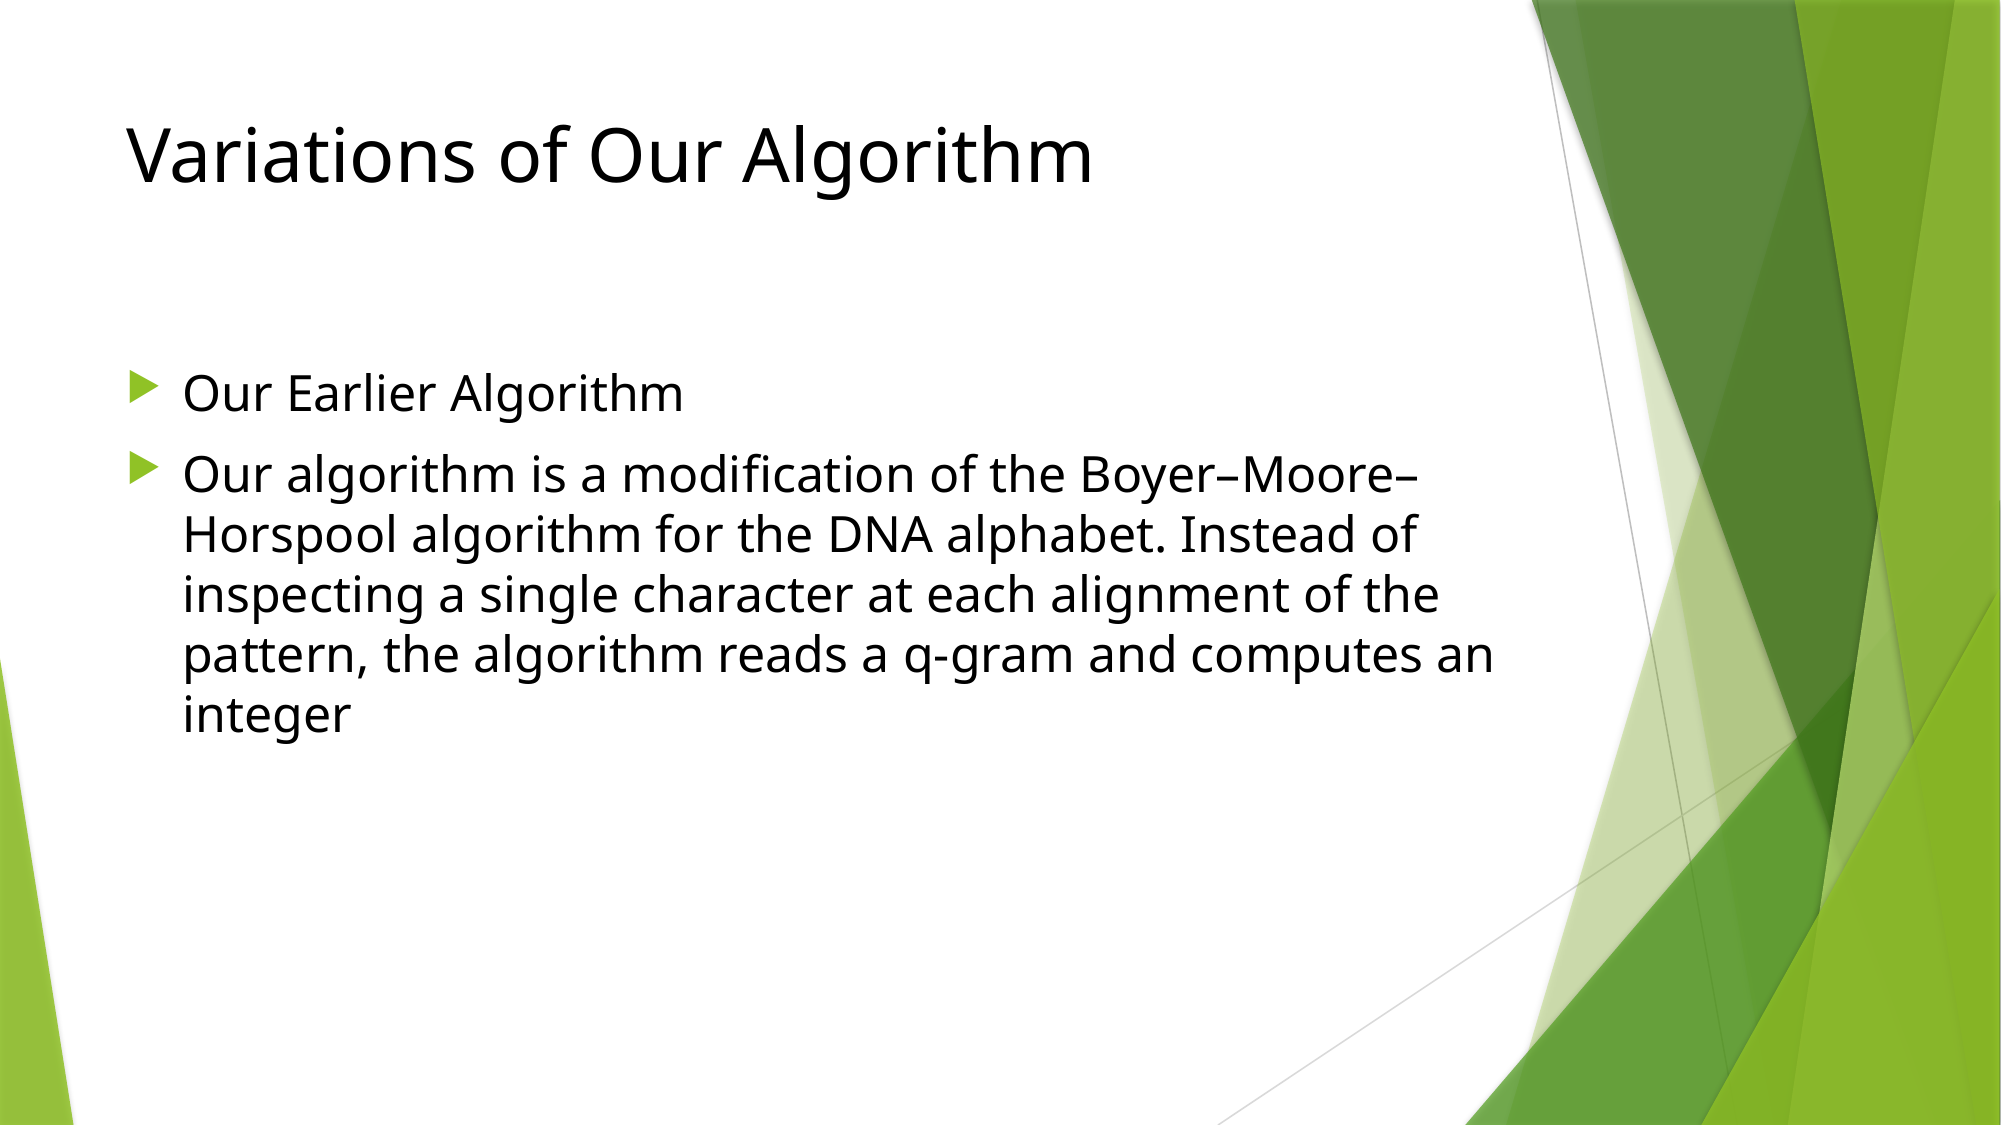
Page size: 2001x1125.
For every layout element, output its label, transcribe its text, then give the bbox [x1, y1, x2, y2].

list Our Earlier Algorithm Our algorithm is a modiﬁcation of the Boyer–Moore–Horspool algorithm for the DNA alphabet. Instead of inspecting a single character at each alignment of the pattern, the algorithm reads a q-gram and computes an integer [111, 354, 1522, 992]
title Variations of Our Algorithm [111, 99, 1522, 317]
